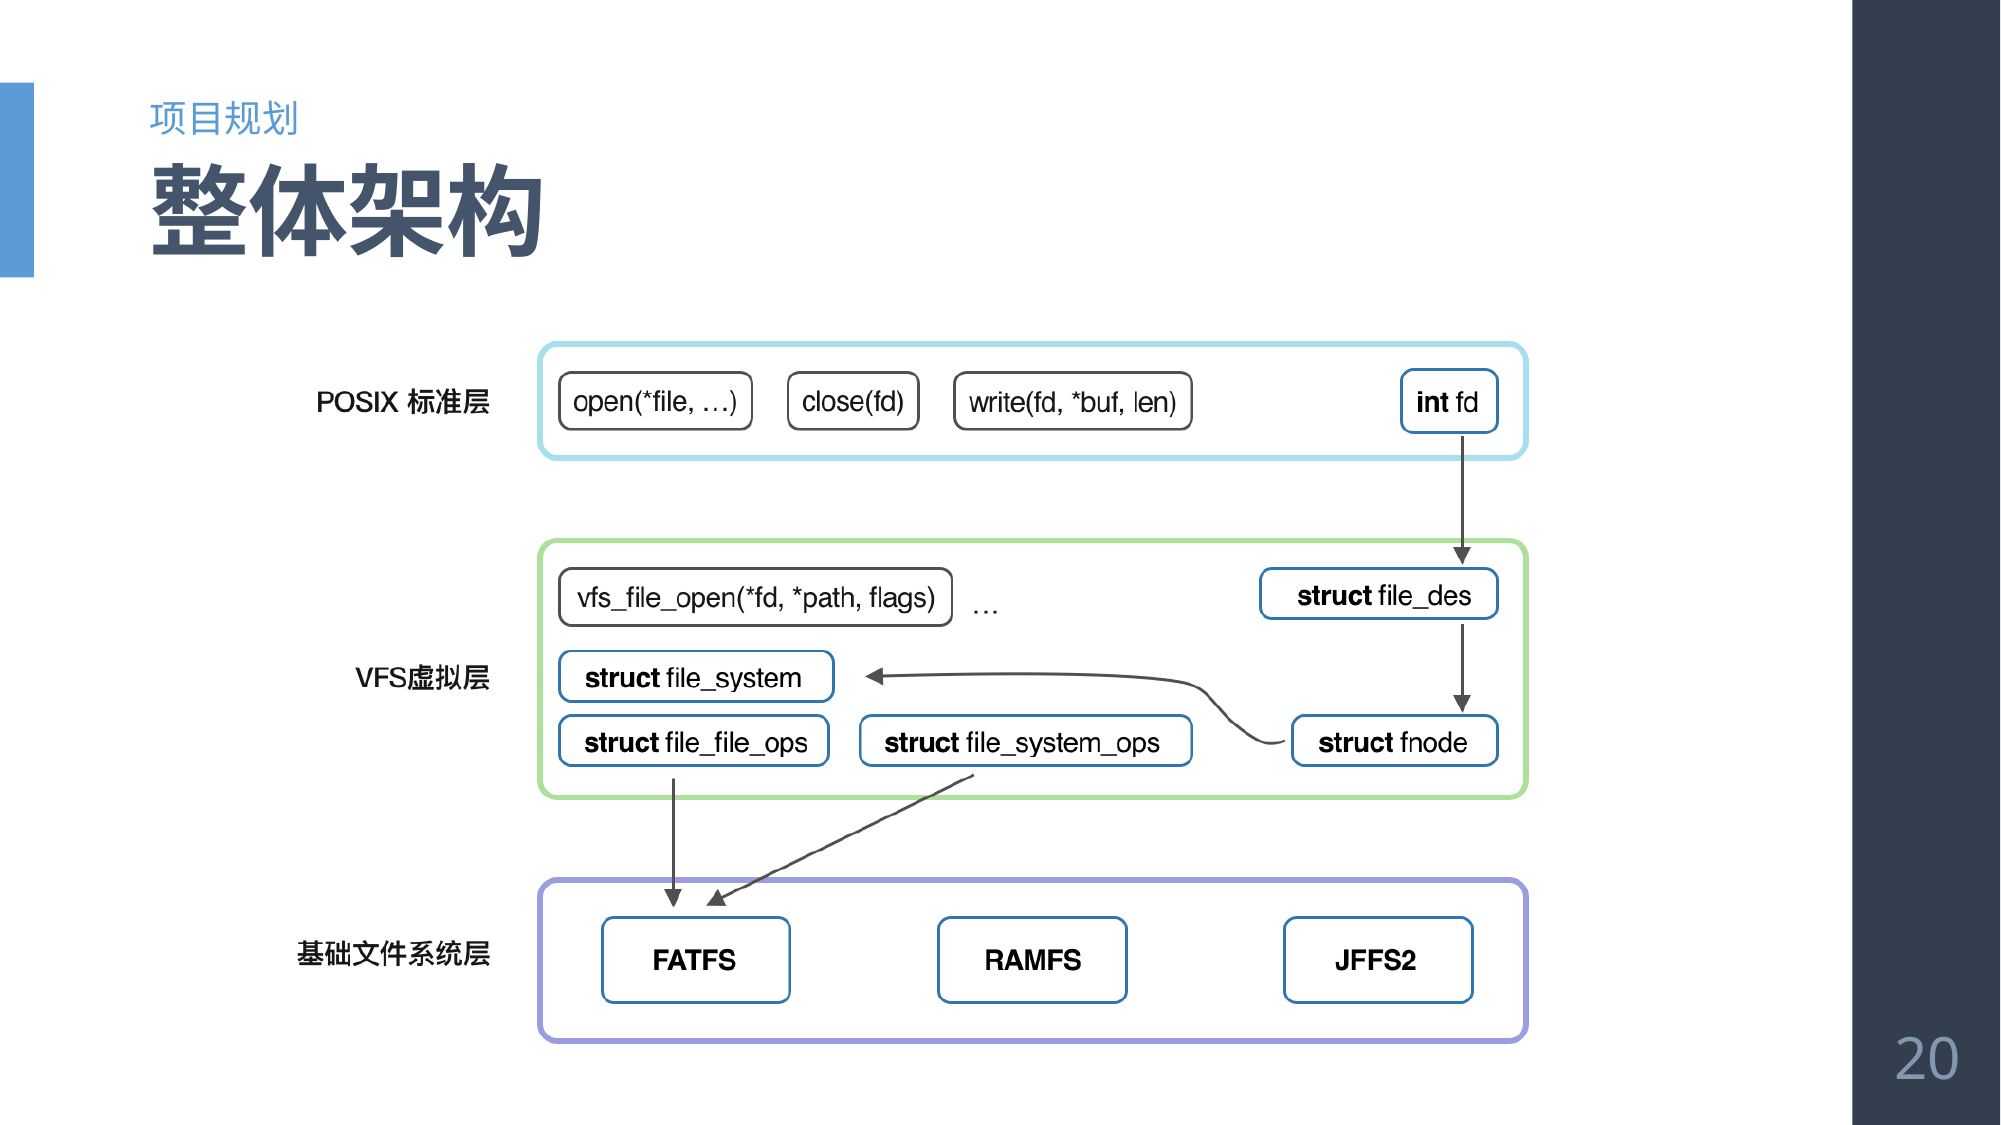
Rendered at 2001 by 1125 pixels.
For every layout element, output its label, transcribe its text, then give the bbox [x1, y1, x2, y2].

slide_number 20 [1852, 1012, 2000, 1110]
list 项目规划 [134, 82, 1734, 149]
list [275, 283, 1593, 1108]
title 整体架构 [134, 155, 1734, 278]
